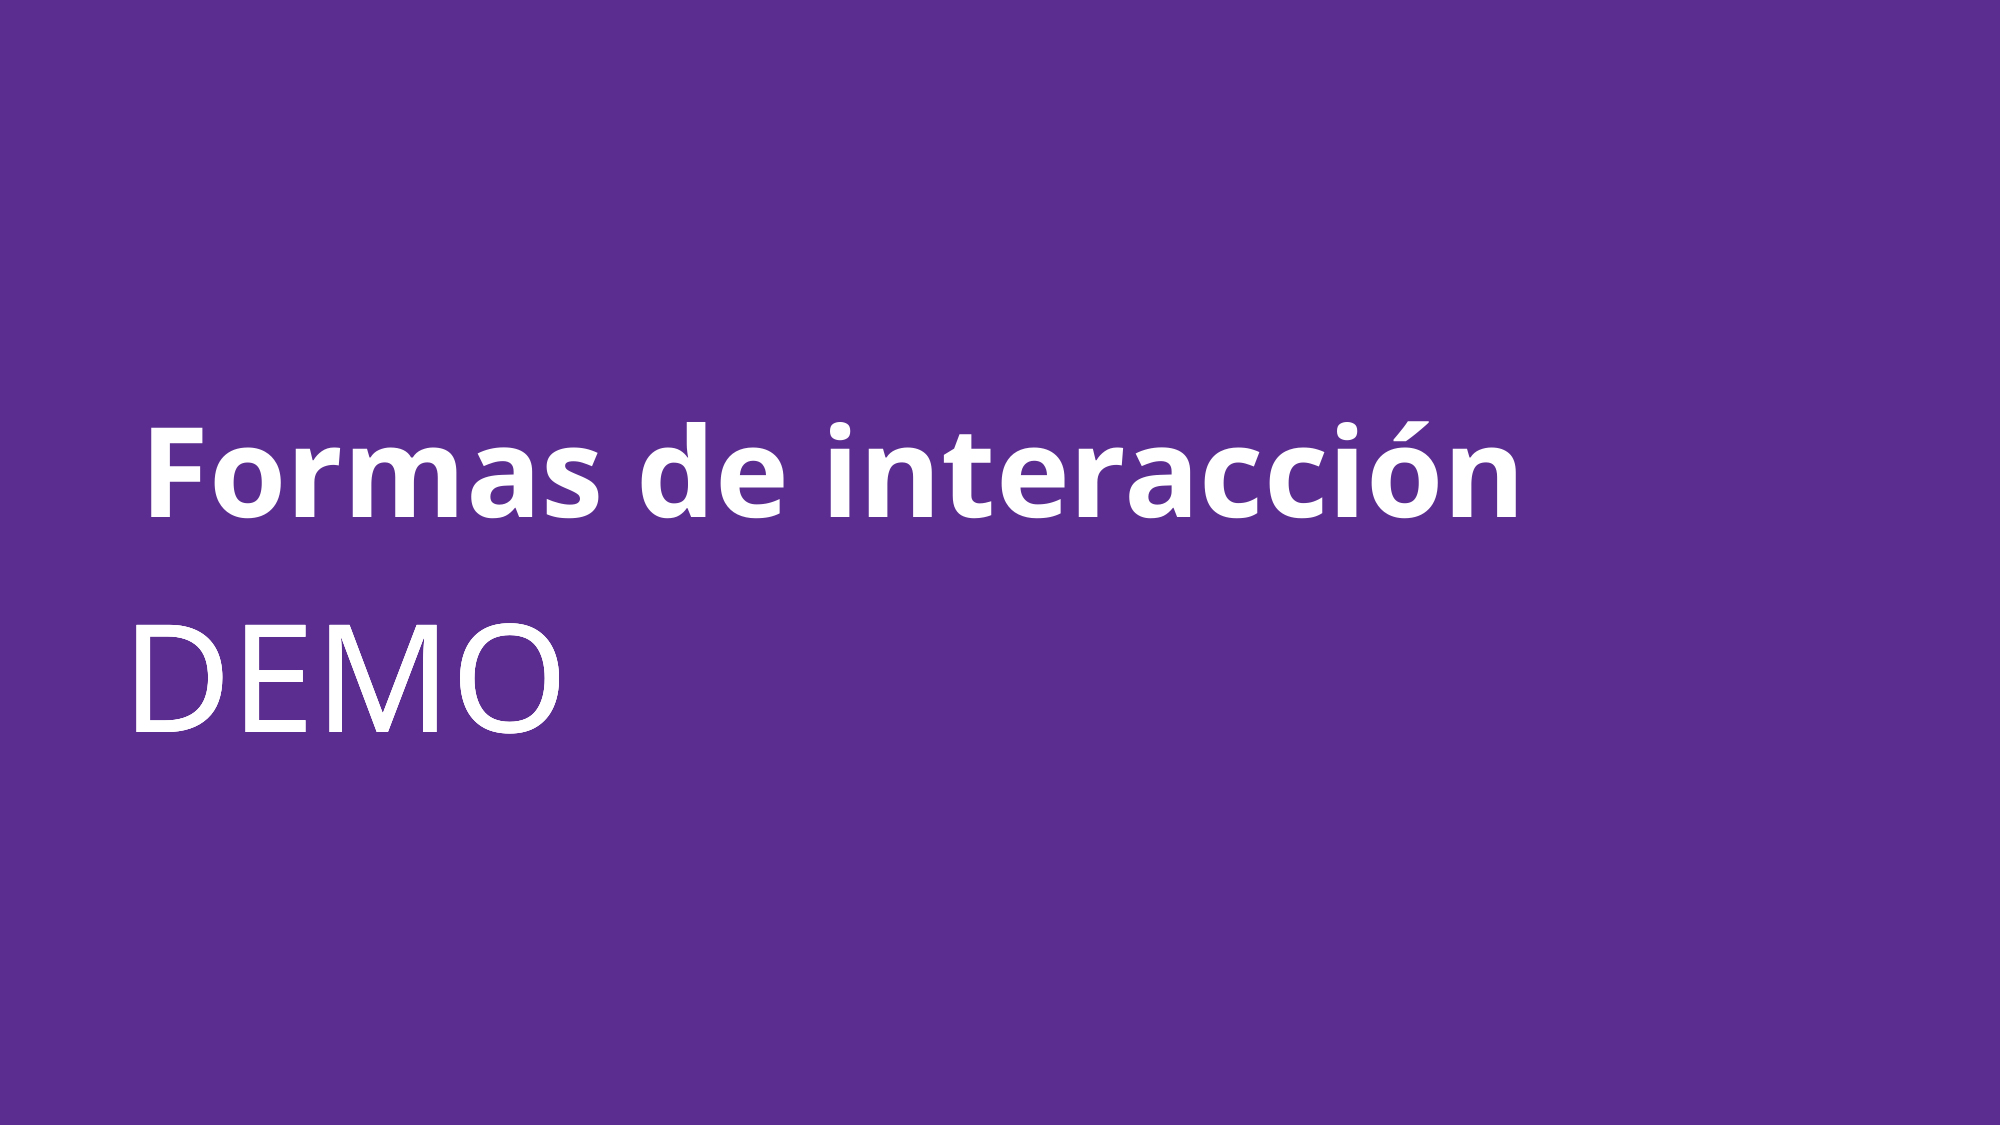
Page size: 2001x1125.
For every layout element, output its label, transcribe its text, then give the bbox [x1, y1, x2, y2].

title Formas de interacción [118, 120, 1882, 563]
